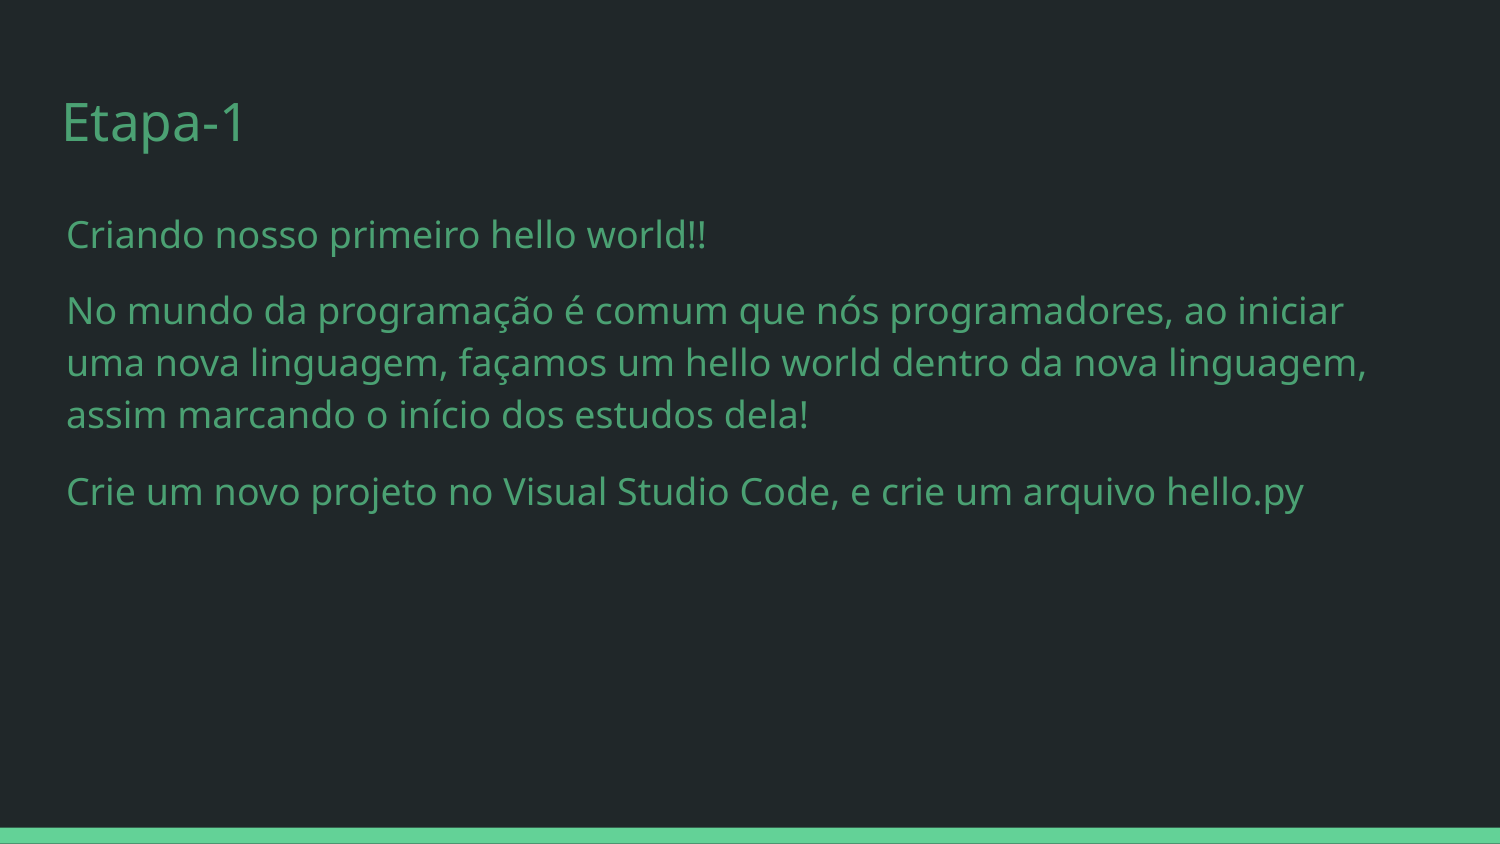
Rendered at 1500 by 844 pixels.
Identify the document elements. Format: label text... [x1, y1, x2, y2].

list Criando nosso primeiro hello world!! No mundo da programação é comum que nós programadores, ao iniciar uma nova linguagem, façamos um hello world dentro da nova linguagem, assim marcando o início dos estudos dela! Crie um novo projeto no Visual Studio Code, e crie um arquivo hello.py [51, 189, 1449, 750]
title Etapa-1 [46, 72, 1445, 167]
